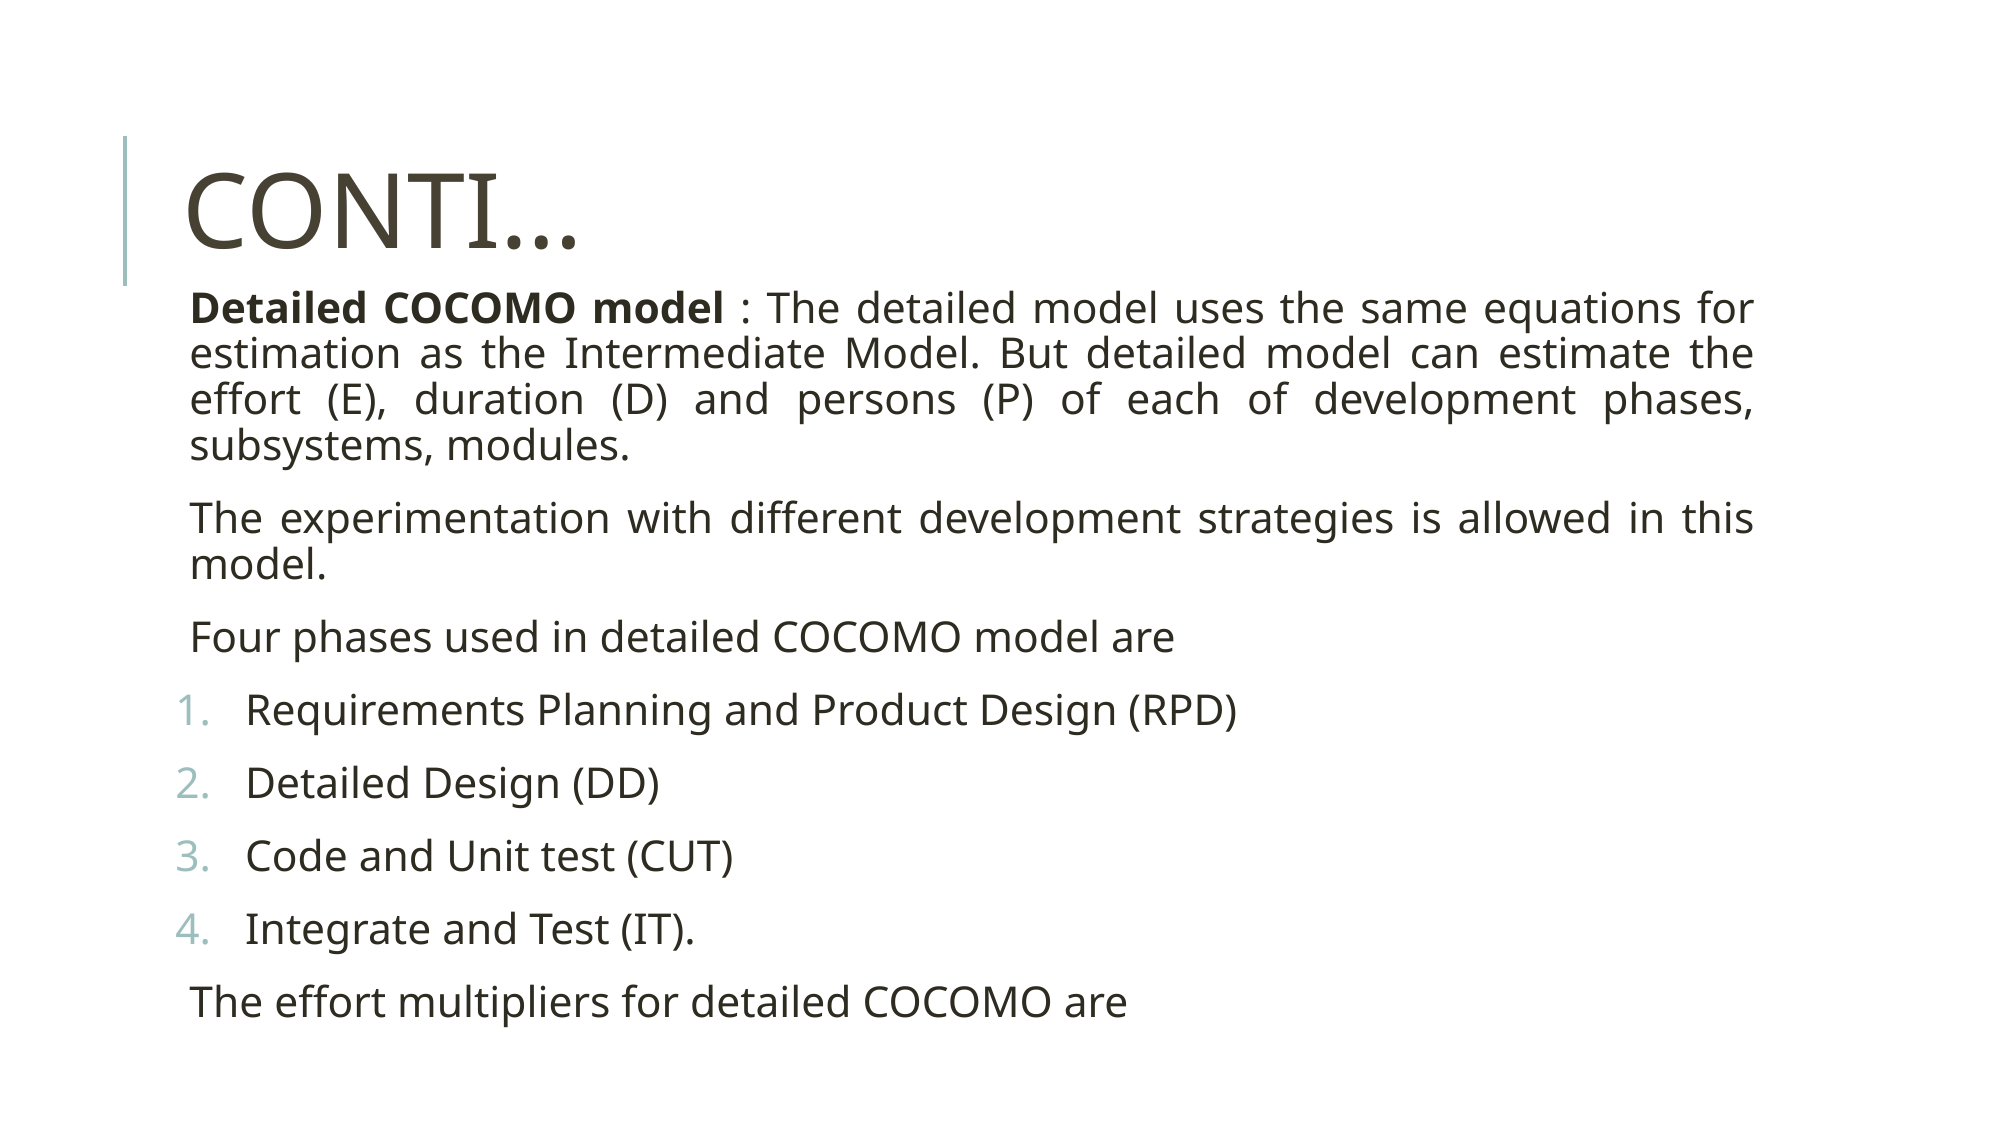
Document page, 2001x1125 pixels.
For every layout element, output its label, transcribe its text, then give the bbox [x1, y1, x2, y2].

list Detailed COCOMO model : The detailed model uses the same equations for estimation as the Intermediate Model. But detailed model can estimate the effort (E), duration (D) and persons (P) of each of development phases, subsystems, modules. The experimentation with different development strategies is allowed in this model. Four phases used in detailed COCOMO model are Requirements Planning and Product Design (RPD) Detailed Design (DD) Code and Unit test (CUT) Integrate and Test (IT). The effort multipliers for detailed COCOMO are [168, 278, 1763, 1035]
title CONTI… [168, 96, 1763, 278]
